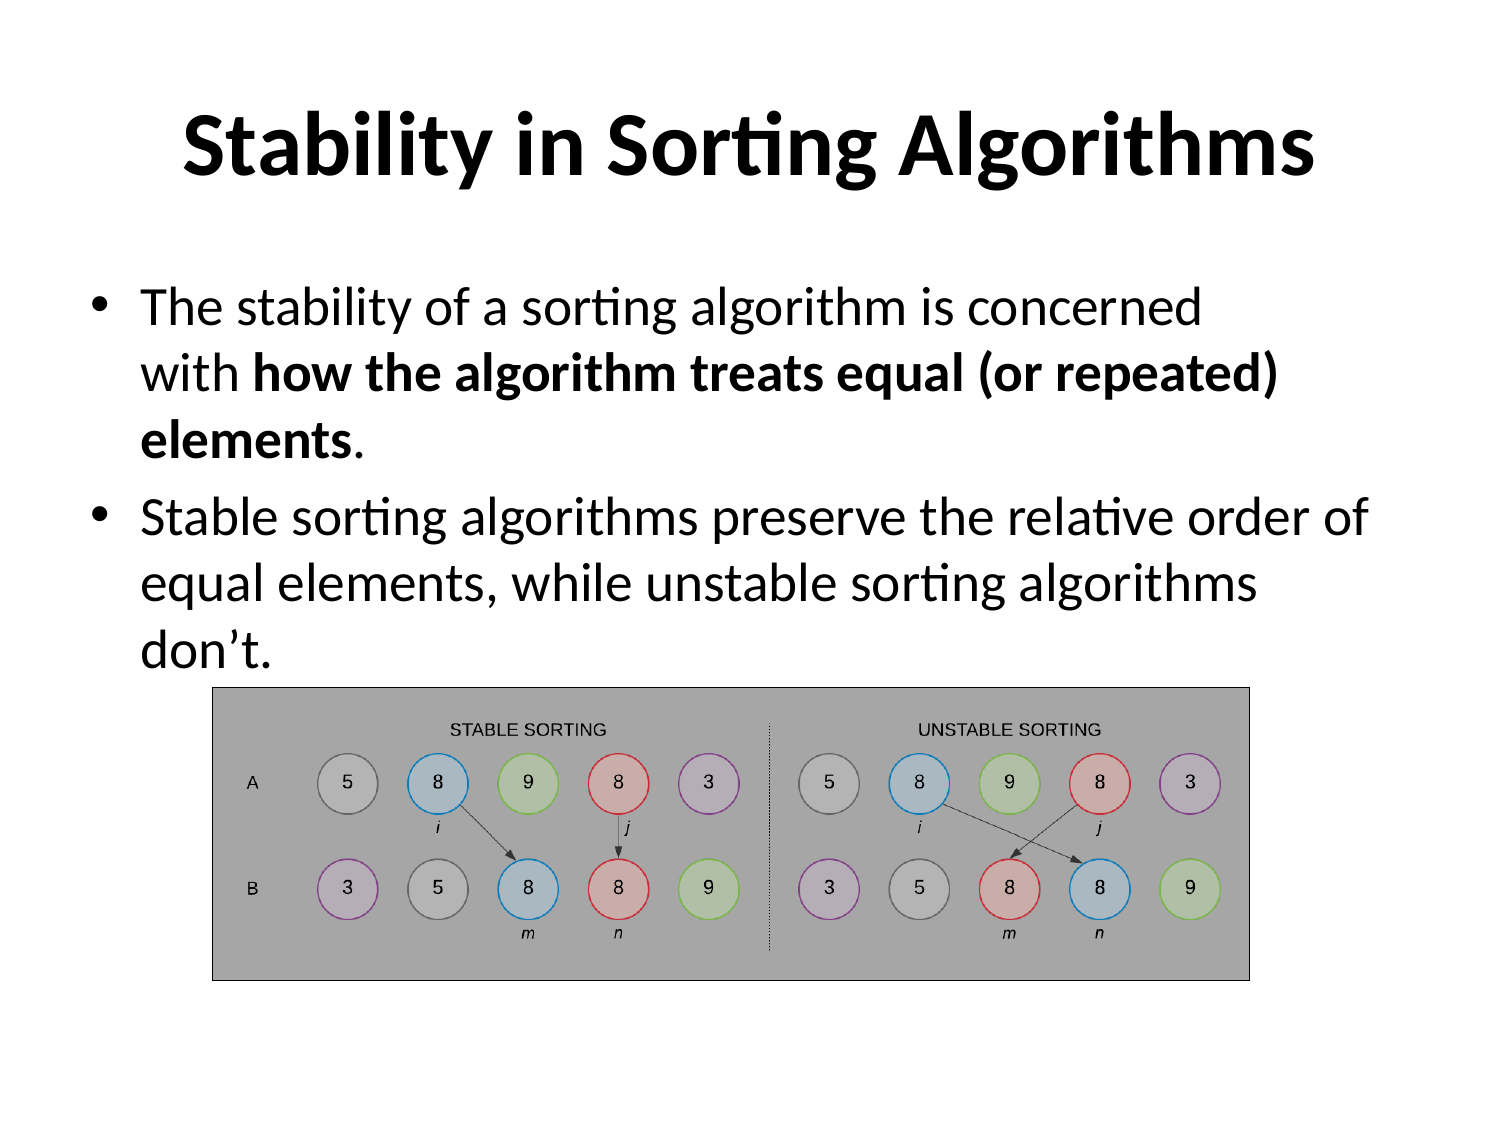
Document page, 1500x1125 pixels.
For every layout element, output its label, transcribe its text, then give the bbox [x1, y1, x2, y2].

list The stability of a sorting algorithm is concerned with how the algorithm treats equal (or repeated) elements. Stable sorting algorithms preserve the relative order of equal elements, while unstable sorting algorithms don’t. [75, 262, 1425, 1005]
picture [212, 687, 1251, 981]
title Stability in Sorting Algorithms [75, 45, 1425, 233]
